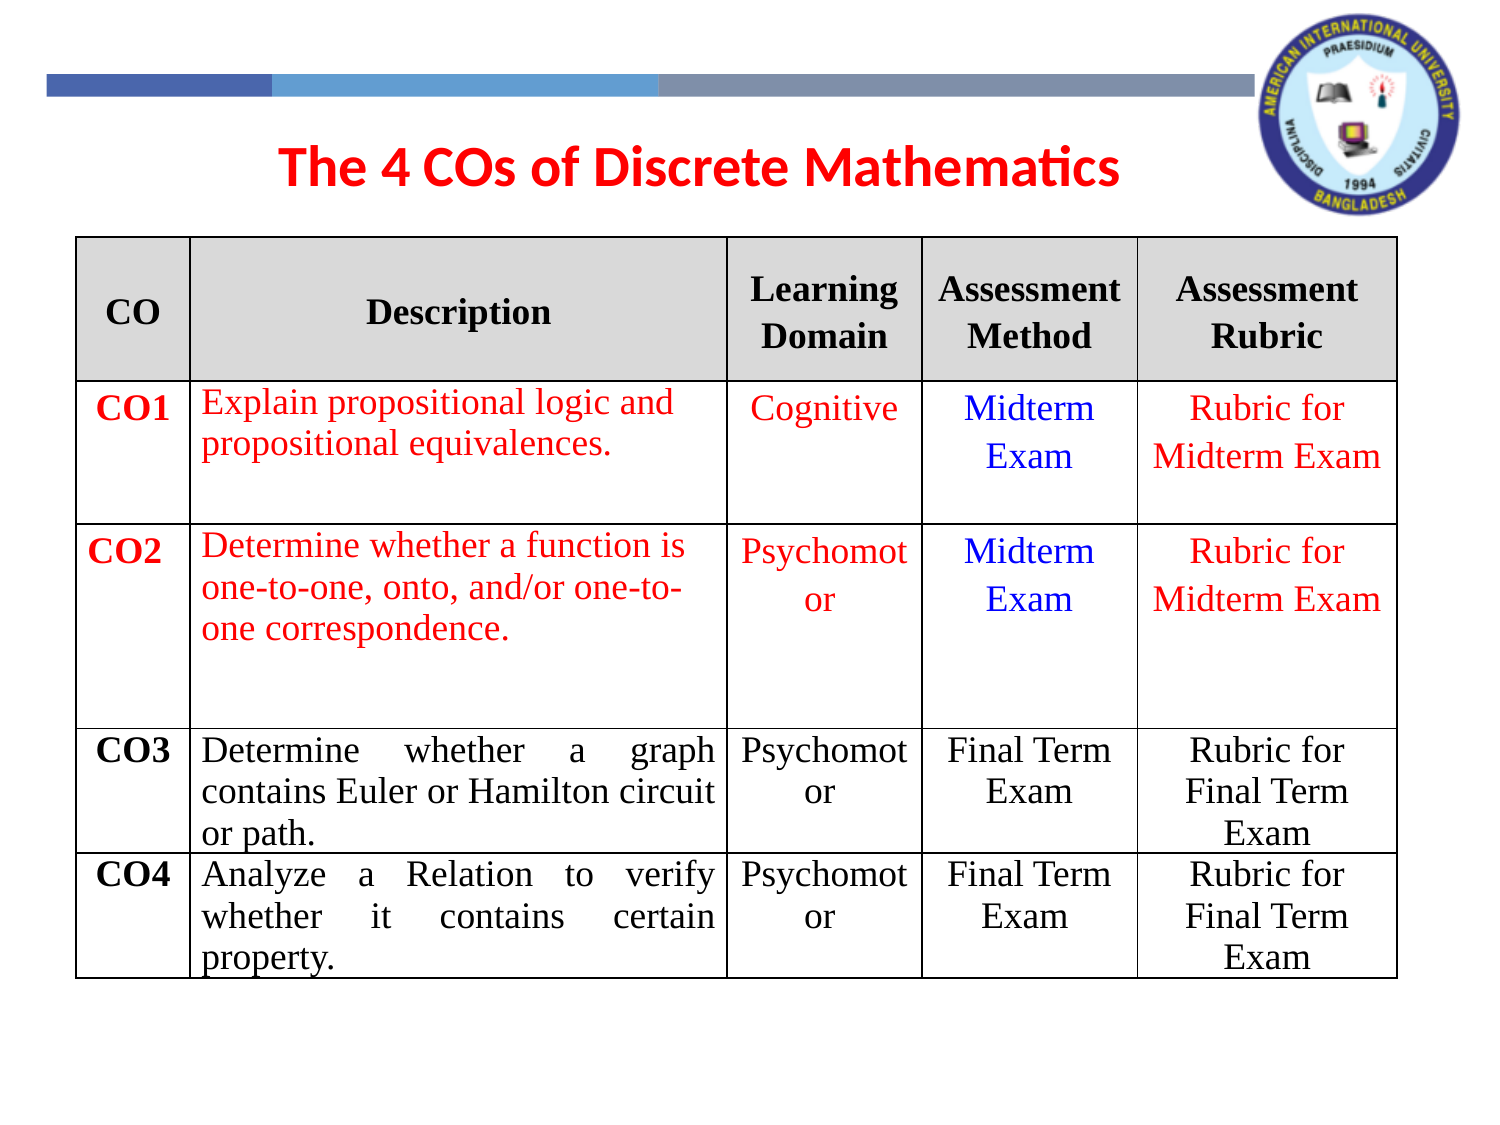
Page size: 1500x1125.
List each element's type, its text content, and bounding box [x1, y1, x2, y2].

table_header Description [191, 238, 726, 380]
table_header CO [77, 238, 189, 380]
table_header Assessment Method [923, 238, 1137, 380]
table_cell Rubric for Midterm Exam [1138, 382, 1396, 523]
table_cell CO2 [77, 525, 189, 728]
table_cell Rubric for Final Term Exam [1138, 854, 1396, 977]
table_header Assessment Rubric [1138, 238, 1396, 380]
table_cell Determine whether a graph contains Euler or Hamilton circuit or path. [191, 729, 726, 852]
table_cell Determine whether a function is one-to-one, onto, and/or one-to-one correspondence. [191, 525, 726, 728]
table_cell Midterm Exam [923, 382, 1137, 523]
text_box The 4 COs of Discrete Mathematics [263, 120, 1136, 206]
table_cell CO1 [77, 382, 189, 523]
table_cell Midterm Exam [923, 525, 1137, 728]
table_cell Psychomotor [728, 525, 921, 728]
table_cell Final Term Exam [923, 729, 1137, 852]
table_cell Cognitive [728, 382, 921, 523]
table_header Learning Domain [728, 238, 921, 380]
table_cell Psychomotor [728, 729, 921, 852]
table_cell Final Term Exam [923, 854, 1137, 977]
table_cell Explain propositional logic and propositional equivalences. [191, 382, 726, 523]
table_cell CO4 [77, 854, 189, 977]
table_cell CO3 [77, 729, 189, 852]
picture [1254, 9, 1465, 221]
table_cell Analyze a Relation to verify whether it contains certain property. [191, 854, 726, 977]
table_cell Psychomotor [728, 854, 921, 977]
table_cell Rubric for Midterm Exam [1138, 525, 1396, 728]
table_cell Rubric for Final Term Exam [1138, 729, 1396, 852]
